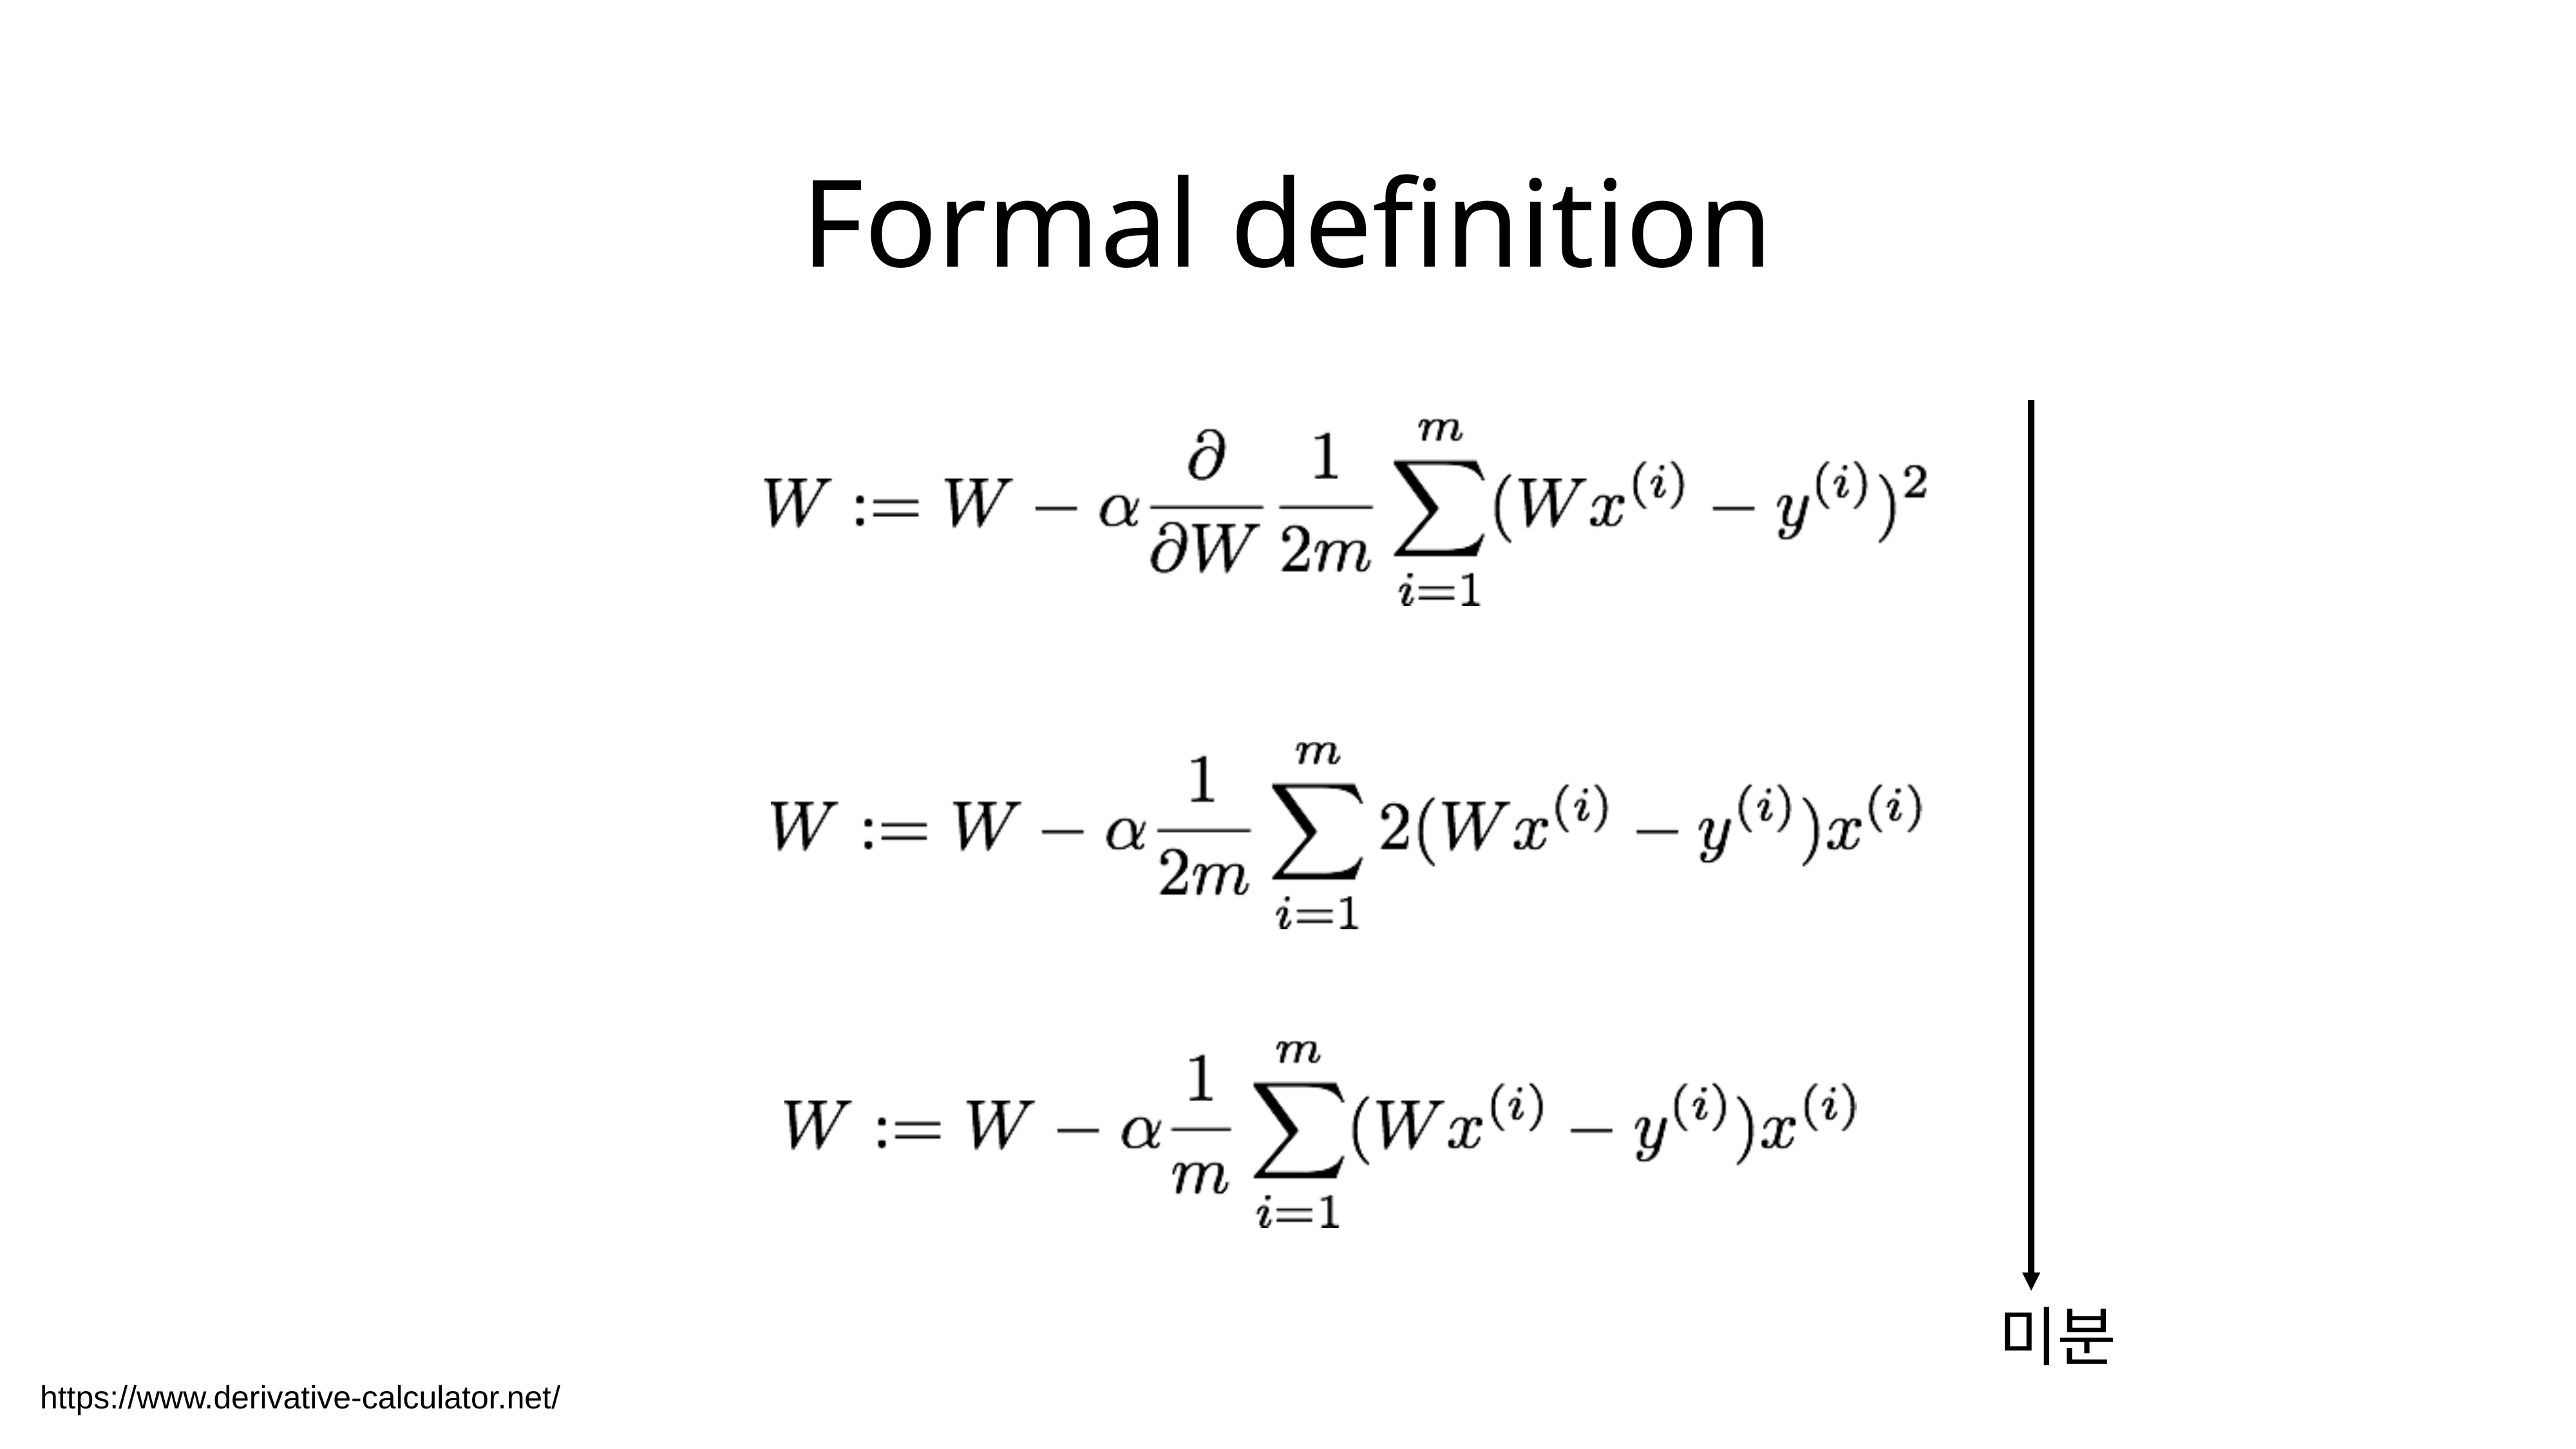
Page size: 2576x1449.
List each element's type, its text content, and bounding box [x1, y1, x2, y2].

title Formal definition [0, 37, 2576, 401]
picture [784, 1041, 1857, 1228]
text_box 미분 [1989, 1291, 2127, 1379]
picture [764, 419, 1929, 607]
text_box https://www.derivative-calculator.net/ [30, 1372, 571, 1420]
picture [770, 742, 1922, 930]
